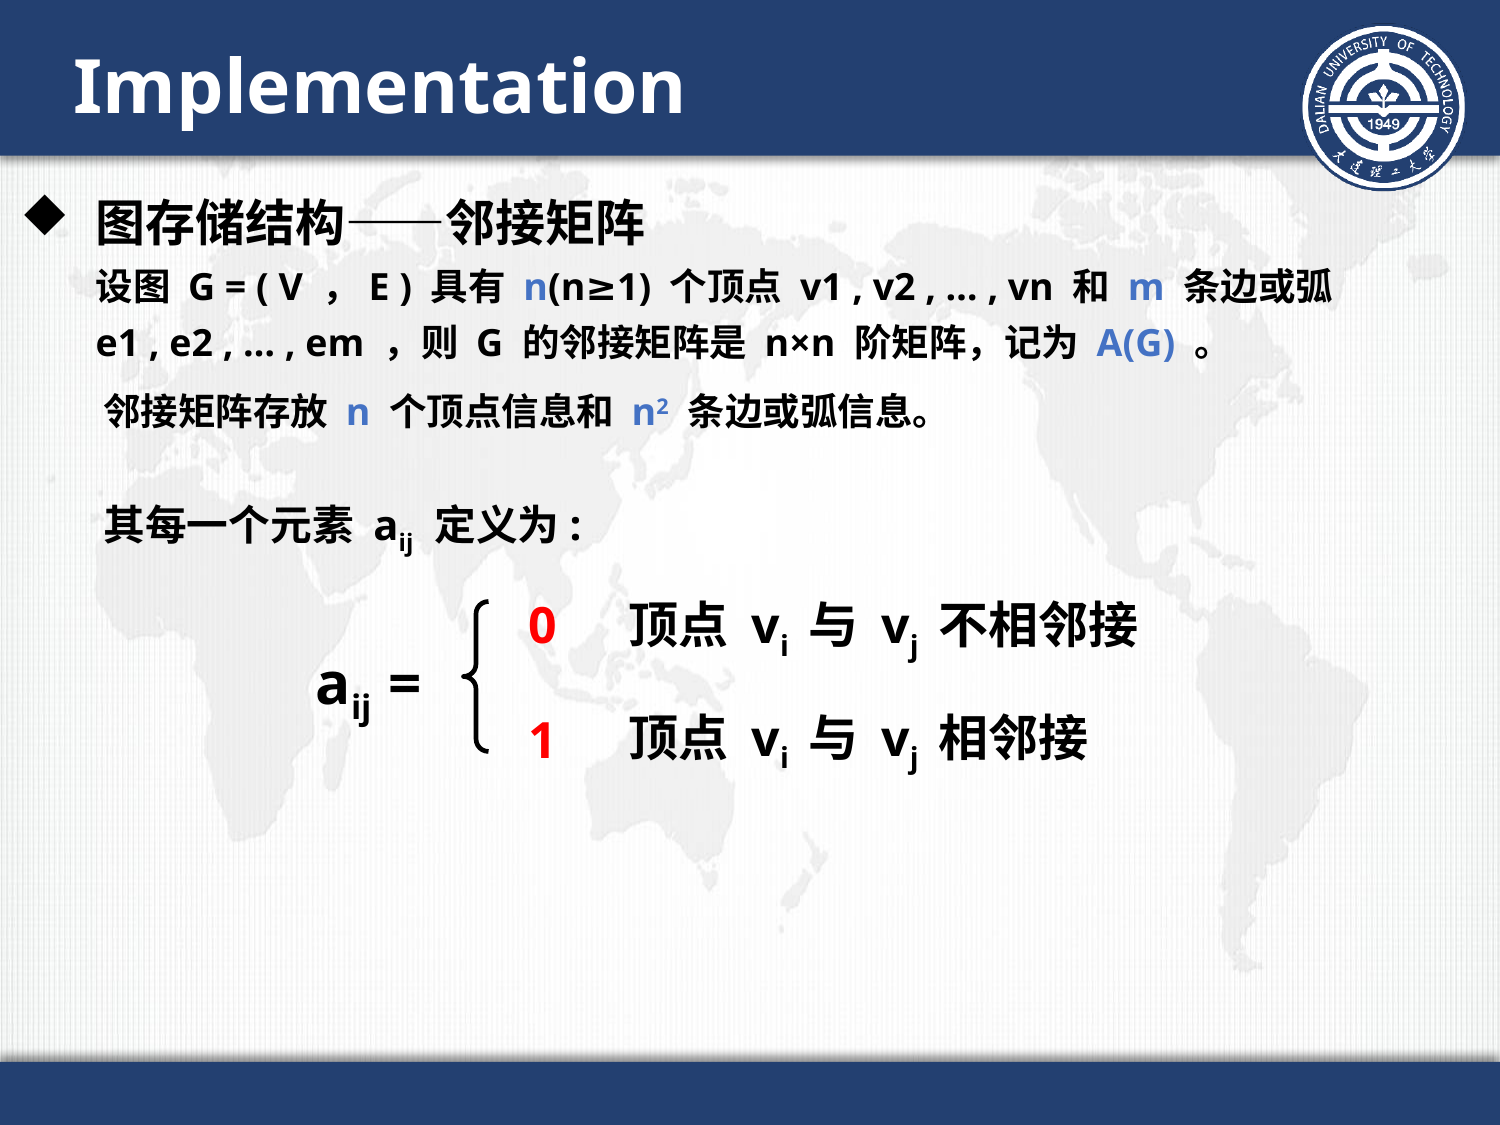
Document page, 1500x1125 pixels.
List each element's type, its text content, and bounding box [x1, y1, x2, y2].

text_box 其每一个元素 aij 定义为: [88, 491, 1026, 564]
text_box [301, 586, 1327, 778]
text_box 图存储结构——邻接矩阵 设图 G = ( V ，E ) 具有 n(n≥1) 个顶点 v1 , v2 , … , vn 和 m 条边或弧 e1 , e2 , … , em ，则 G 的邻接矩阵是 n×n 阶矩阵，记为 A(G) 。 [5, 169, 1428, 372]
picture [0, 19, 1500, 1061]
title Implementation [58, 24, 1295, 154]
text_box 邻接矩阵存放 n 个顶点信息和 n2 条边或弧信息。 [88, 380, 1339, 441]
